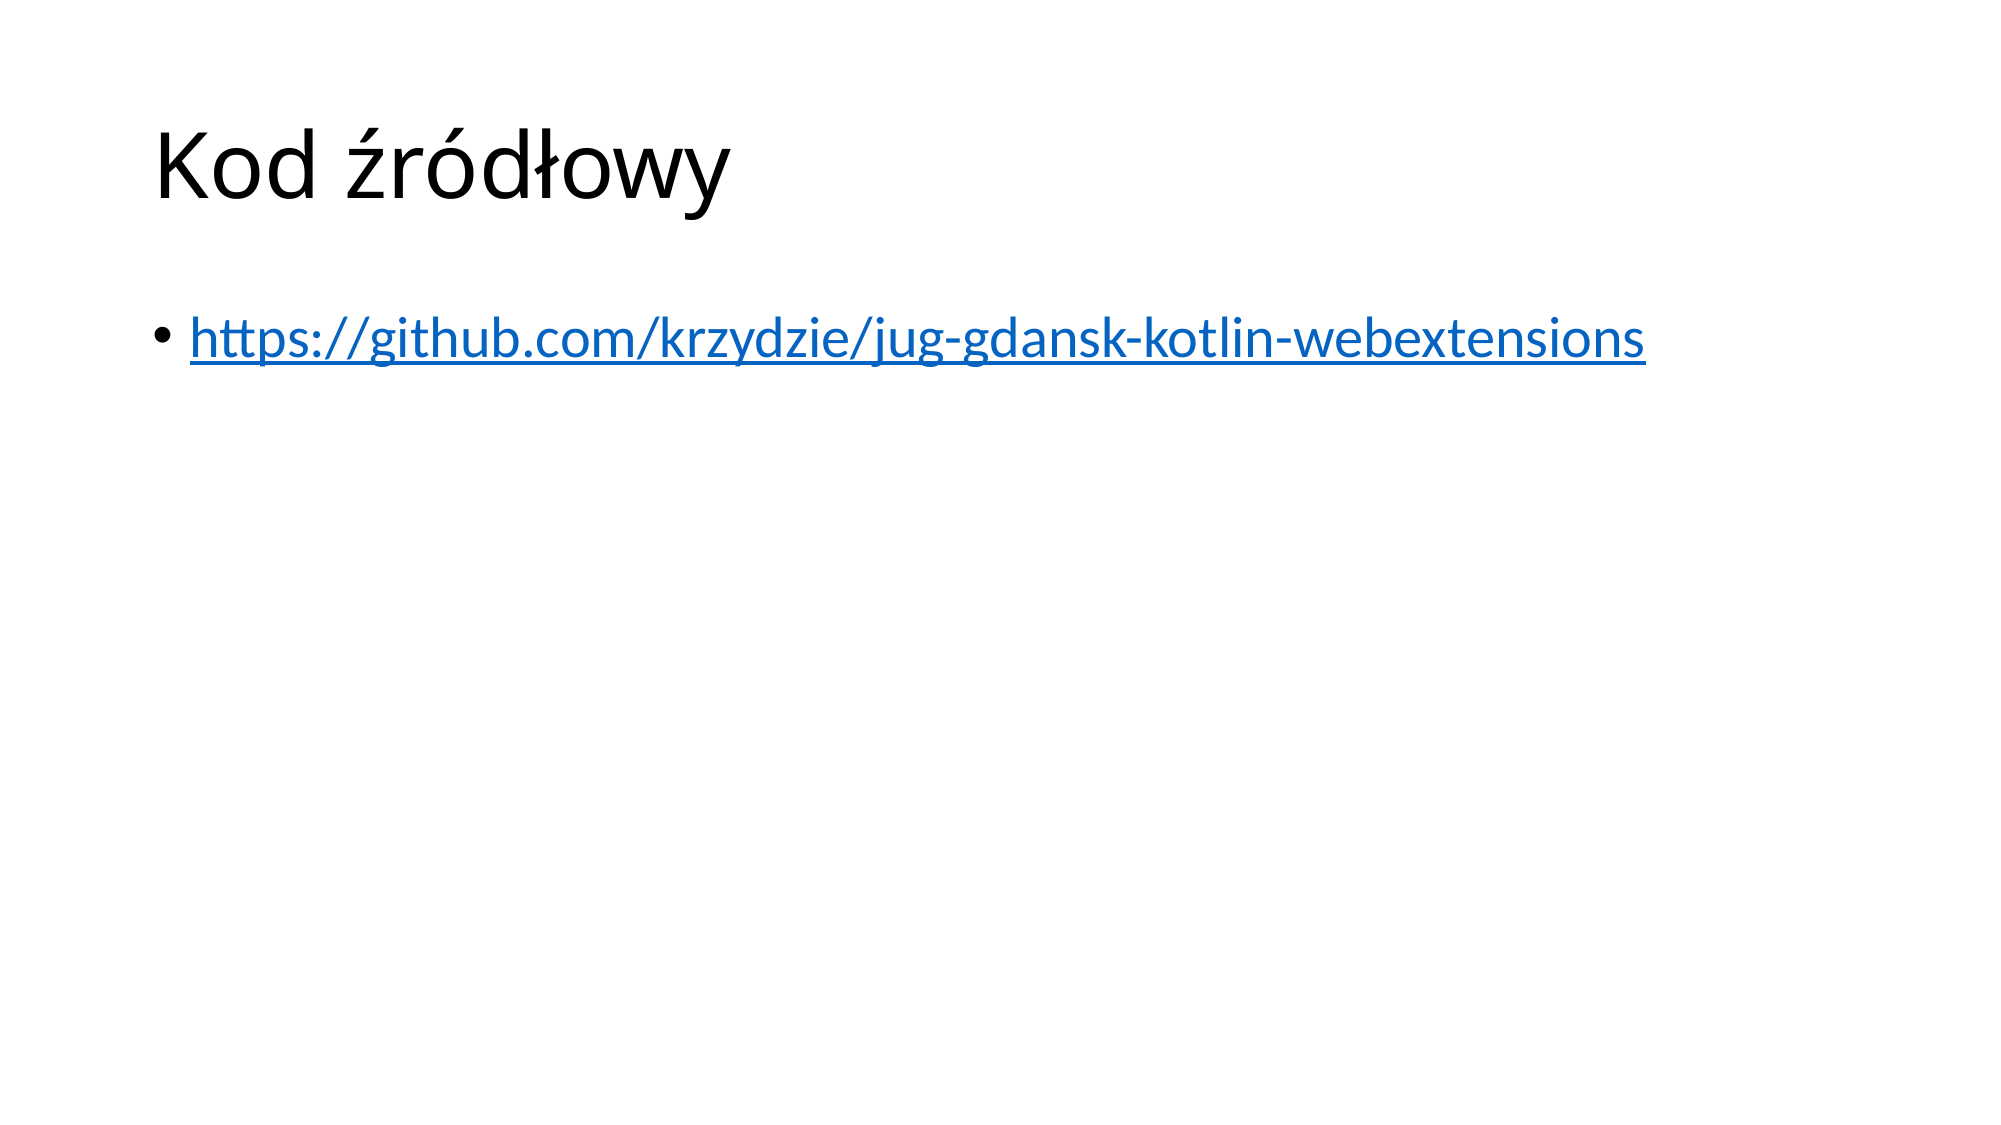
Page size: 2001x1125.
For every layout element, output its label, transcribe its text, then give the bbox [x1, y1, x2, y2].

list https://github.com/krzydzie/jug-gdansk-kotlin-webextensions [137, 299, 1863, 1014]
title Kod źródłowy [137, 59, 1863, 278]
